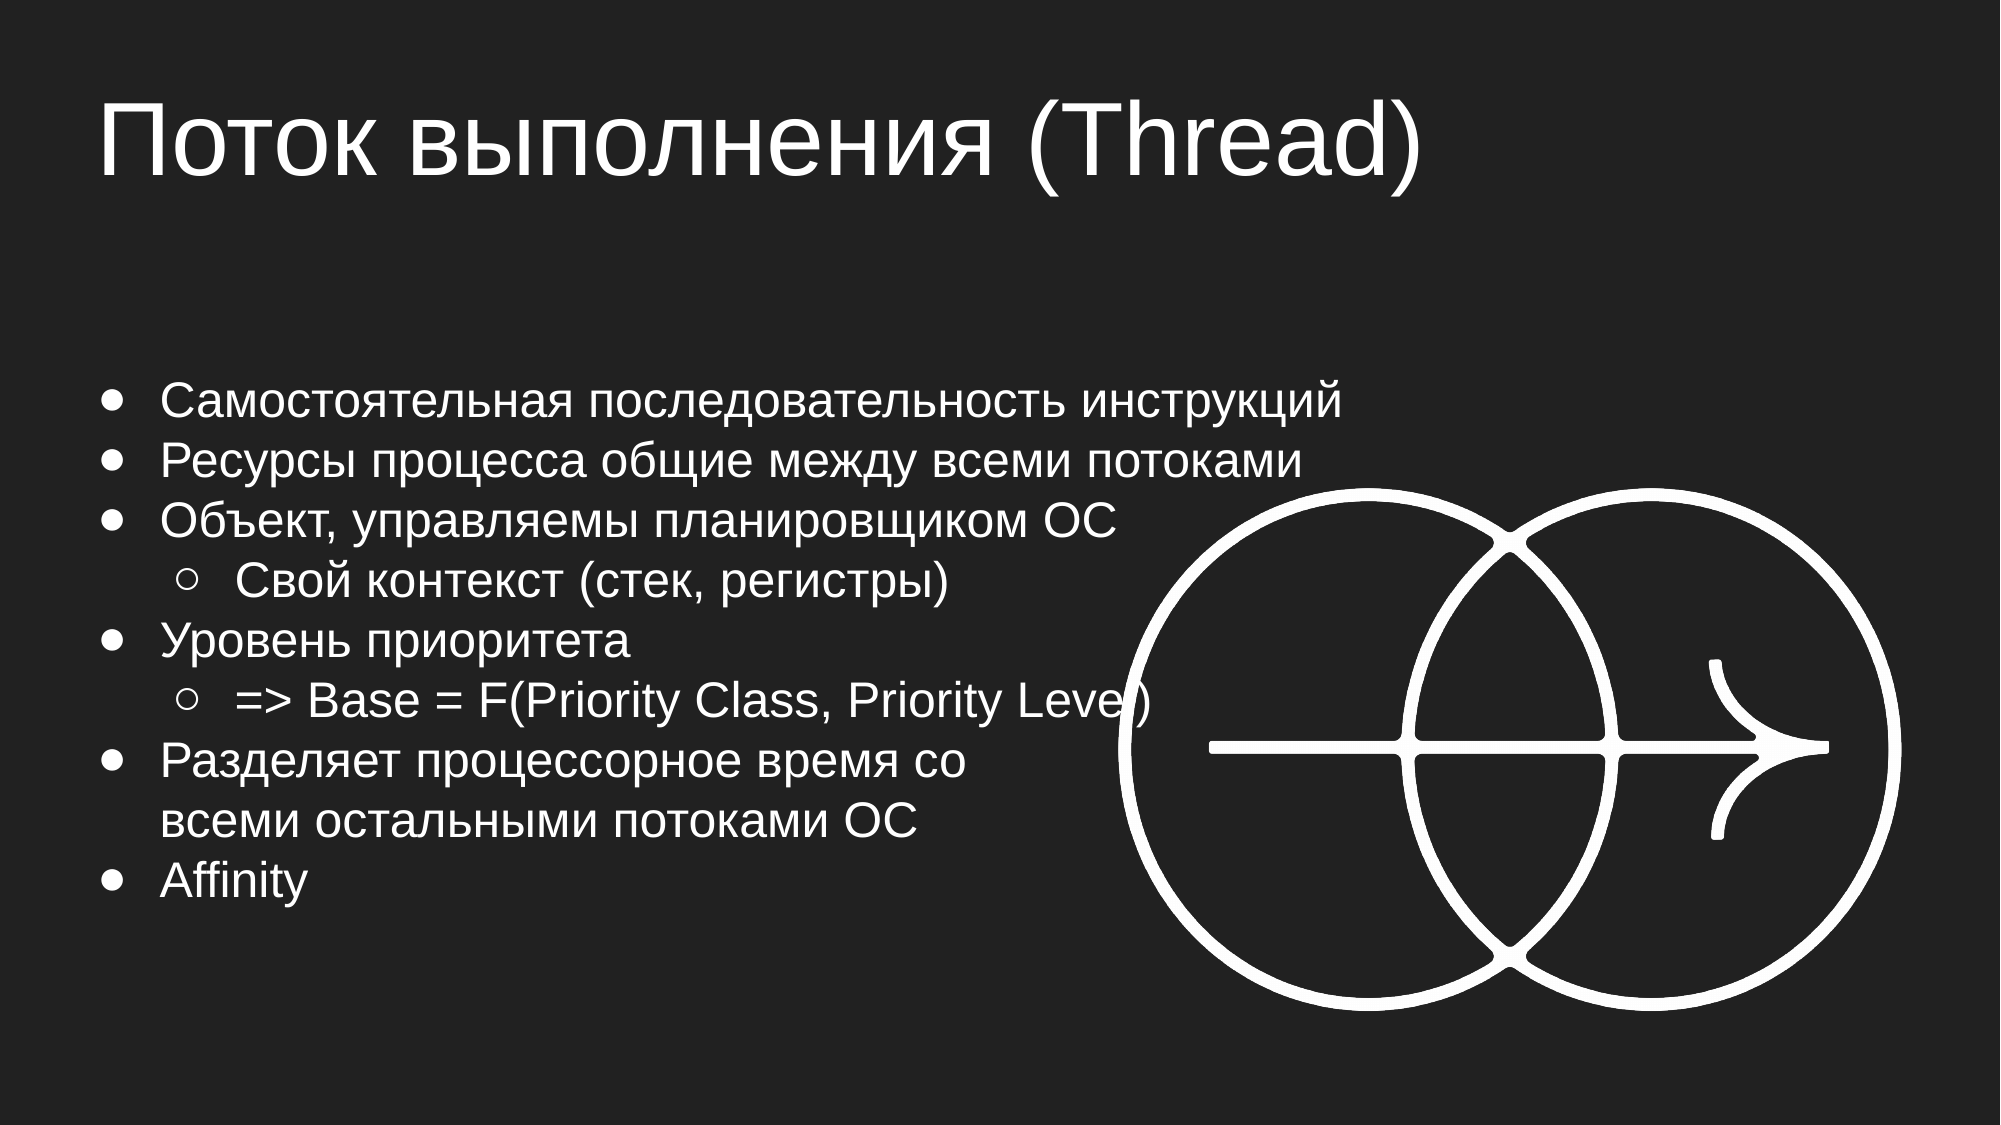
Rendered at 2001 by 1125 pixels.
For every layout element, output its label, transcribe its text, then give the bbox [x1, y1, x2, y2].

picture [1102, 21, 1918, 1035]
title Поток выполнения (Thread) [96, 95, 1097, 318]
text_box Самостоятельная последовательность инструкций Ресурсы процесса общие между всеми потоками Объект, управляемы планировщиком ОС Свой контекст (стек, регистры) Уровень приоритета => Base = F(Priority Class, Priority Level) Разделяет процессорное время со всеми остальными потоками ОС Affinity [69, 352, 1102, 1043]
